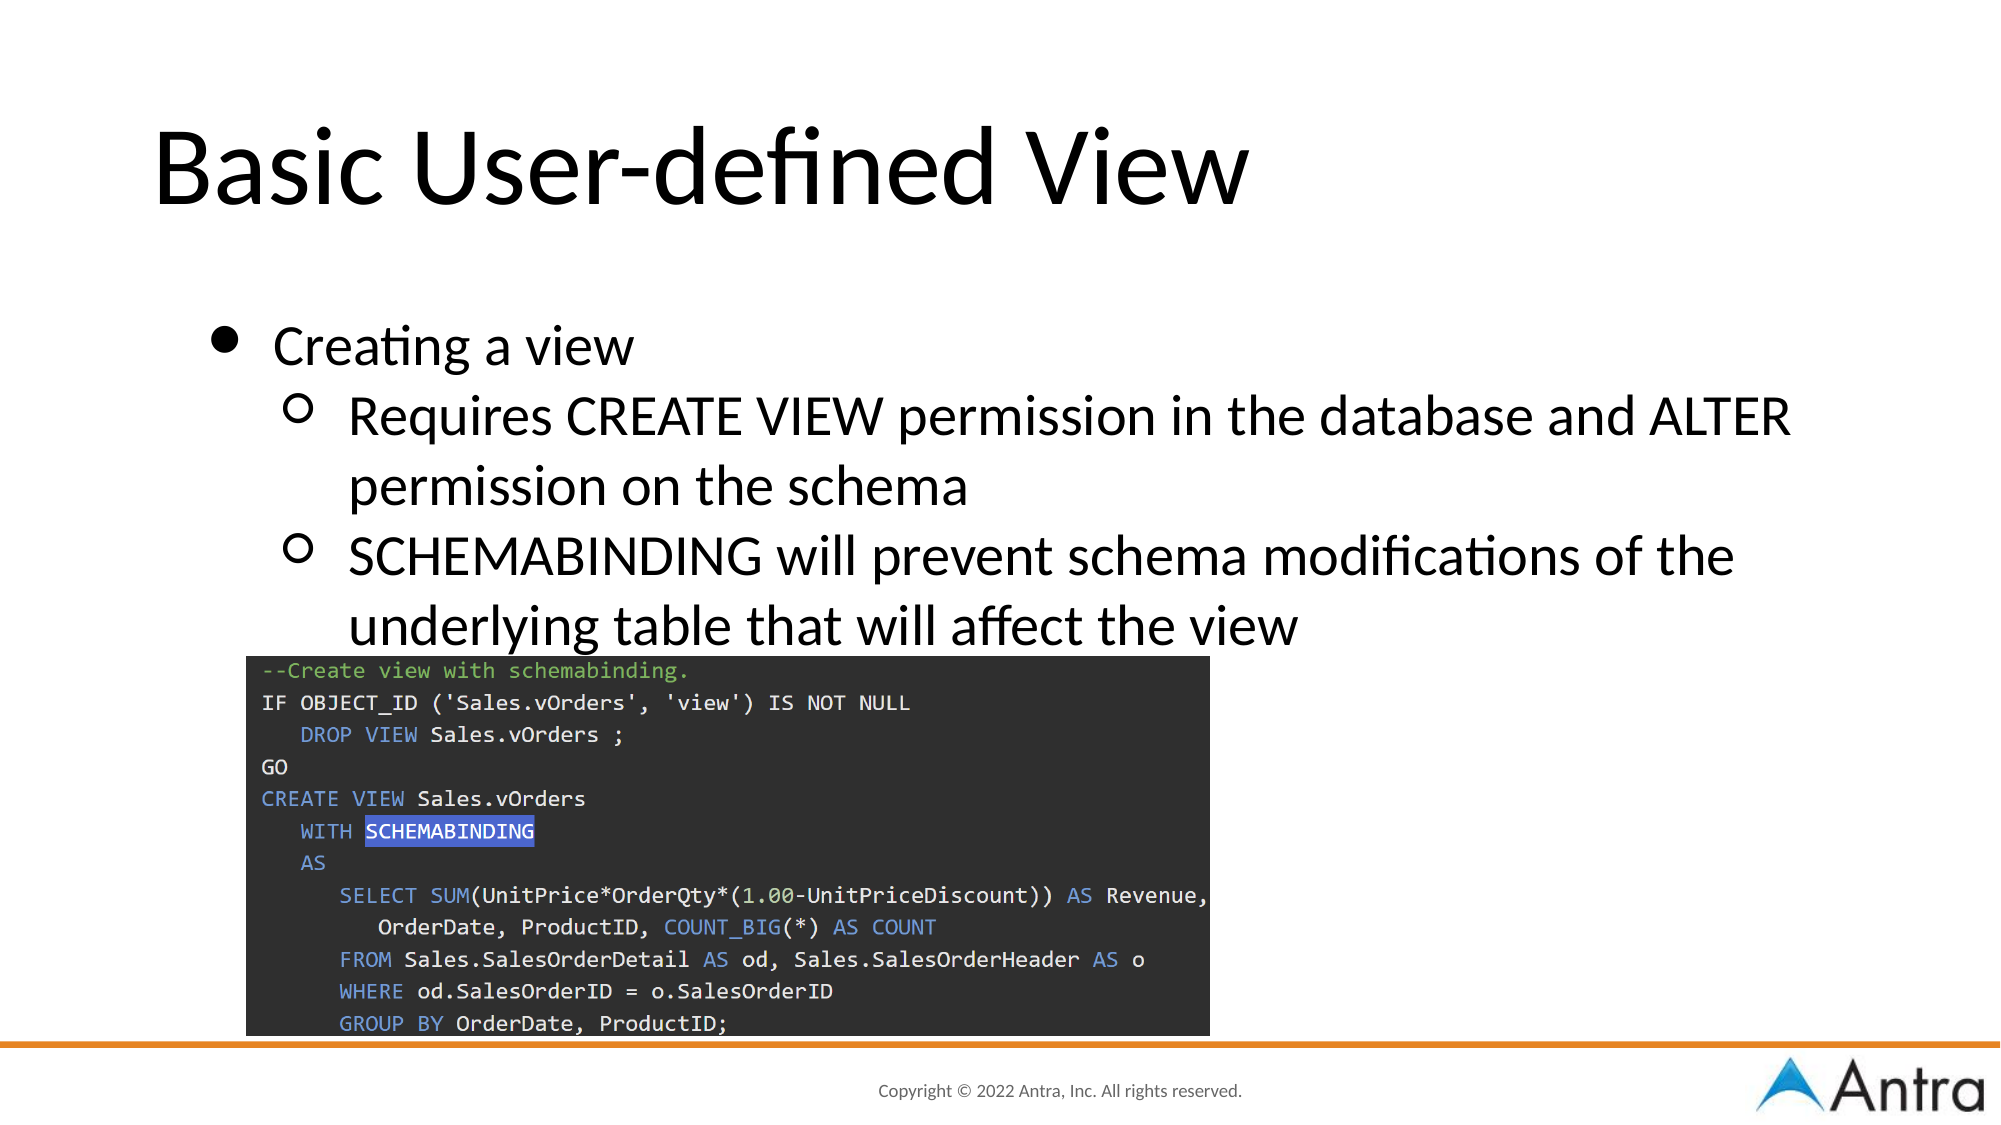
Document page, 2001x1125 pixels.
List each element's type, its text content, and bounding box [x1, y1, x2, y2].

picture [1745, 1048, 1994, 1122]
picture [245, 655, 1211, 1037]
text_box Basic User-defined View [137, 59, 1863, 278]
text_box Creating a view Requires CREATE VIEW permission in the database and ALTER permission on the schema SCHEMABINDING will prevent schema modifications of the underlying table that will affect the view [183, 299, 1863, 1014]
